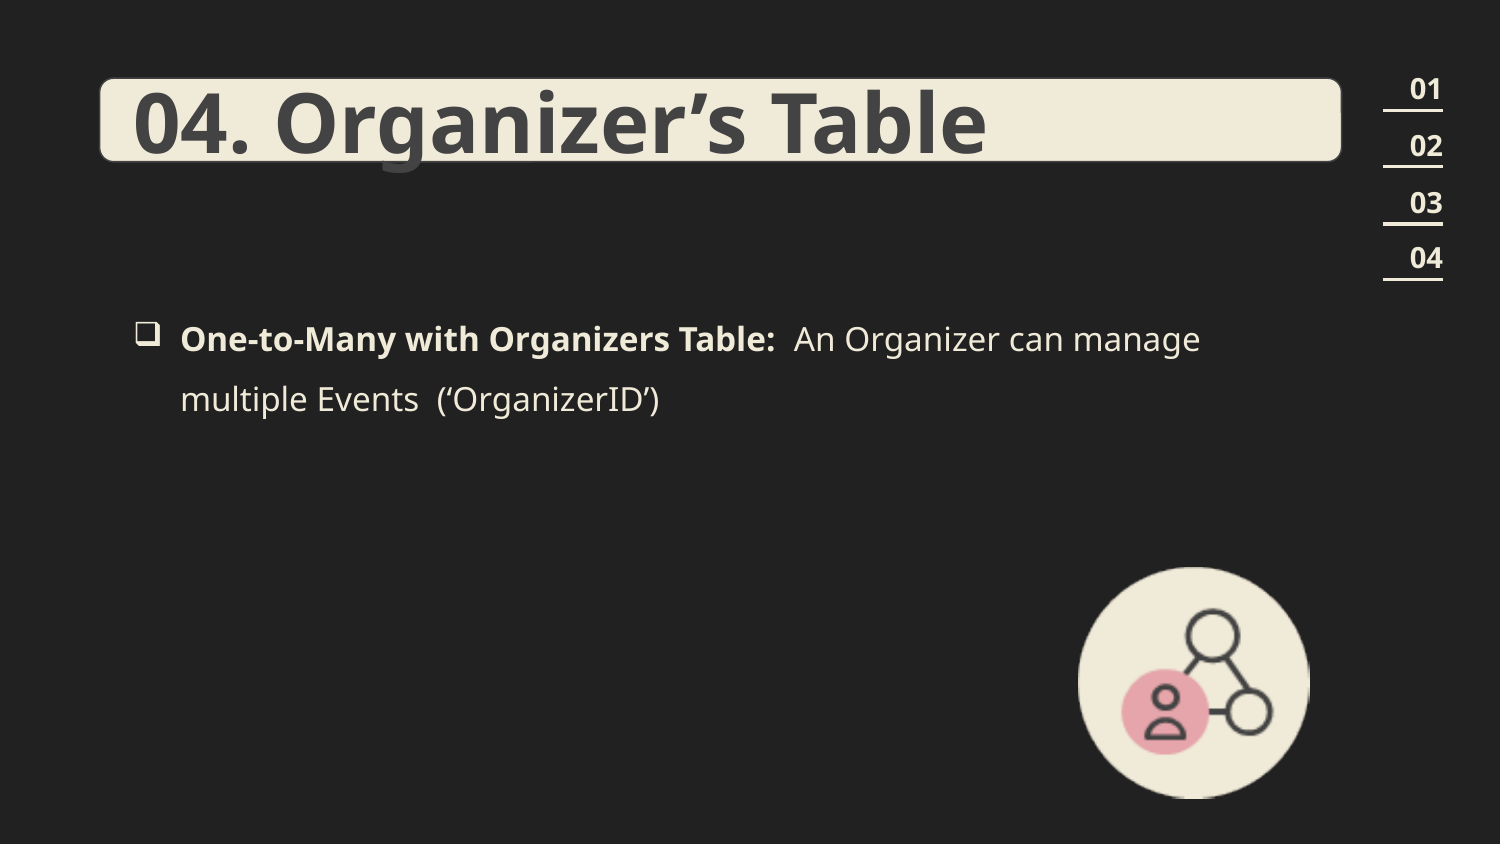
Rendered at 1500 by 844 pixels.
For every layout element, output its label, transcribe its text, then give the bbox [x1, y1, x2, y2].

list One-to-Many with Organizers Table: An Organizer can manage multiple Events (‘OrganizerID’) [118, 283, 1348, 844]
text_box 01 [1383, 65, 1459, 111]
picture [1078, 567, 1310, 799]
text_box 03 [1383, 179, 1459, 225]
text_box 04 [1383, 234, 1459, 280]
text_box [99, 78, 1342, 162]
text_box 02 [1383, 121, 1459, 167]
title 04. Organizer’s Table [118, 95, 1208, 145]
